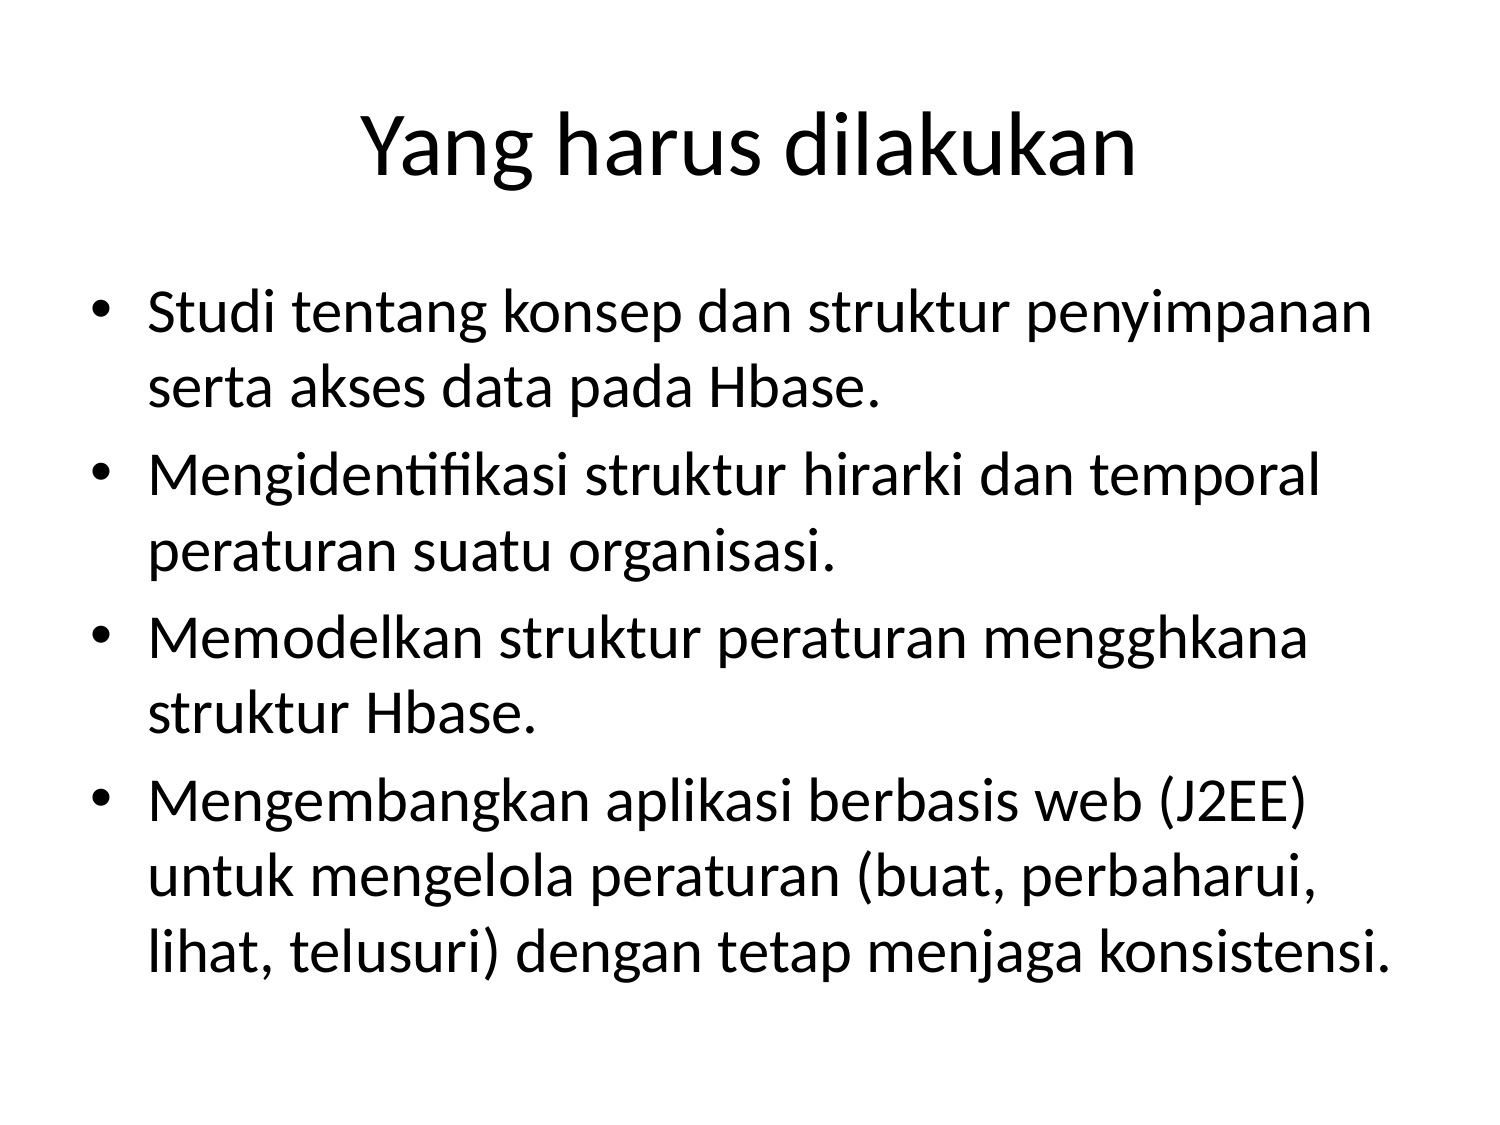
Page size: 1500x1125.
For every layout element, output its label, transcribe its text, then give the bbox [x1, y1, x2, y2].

title Yang harus dilakukan [75, 45, 1425, 233]
list Studi tentang konsep dan struktur penyimpanan serta akses data pada Hbase. Mengidentifikasi struktur hirarki dan temporal peraturan suatu organisasi. Memodelkan struktur peraturan mengghkana struktur Hbase. Mengembangkan aplikasi berbasis web (J2EE) untuk mengelola peraturan (buat, perbaharui, lihat, telusuri) dengan tetap menjaga konsistensi. [75, 262, 1425, 1005]
